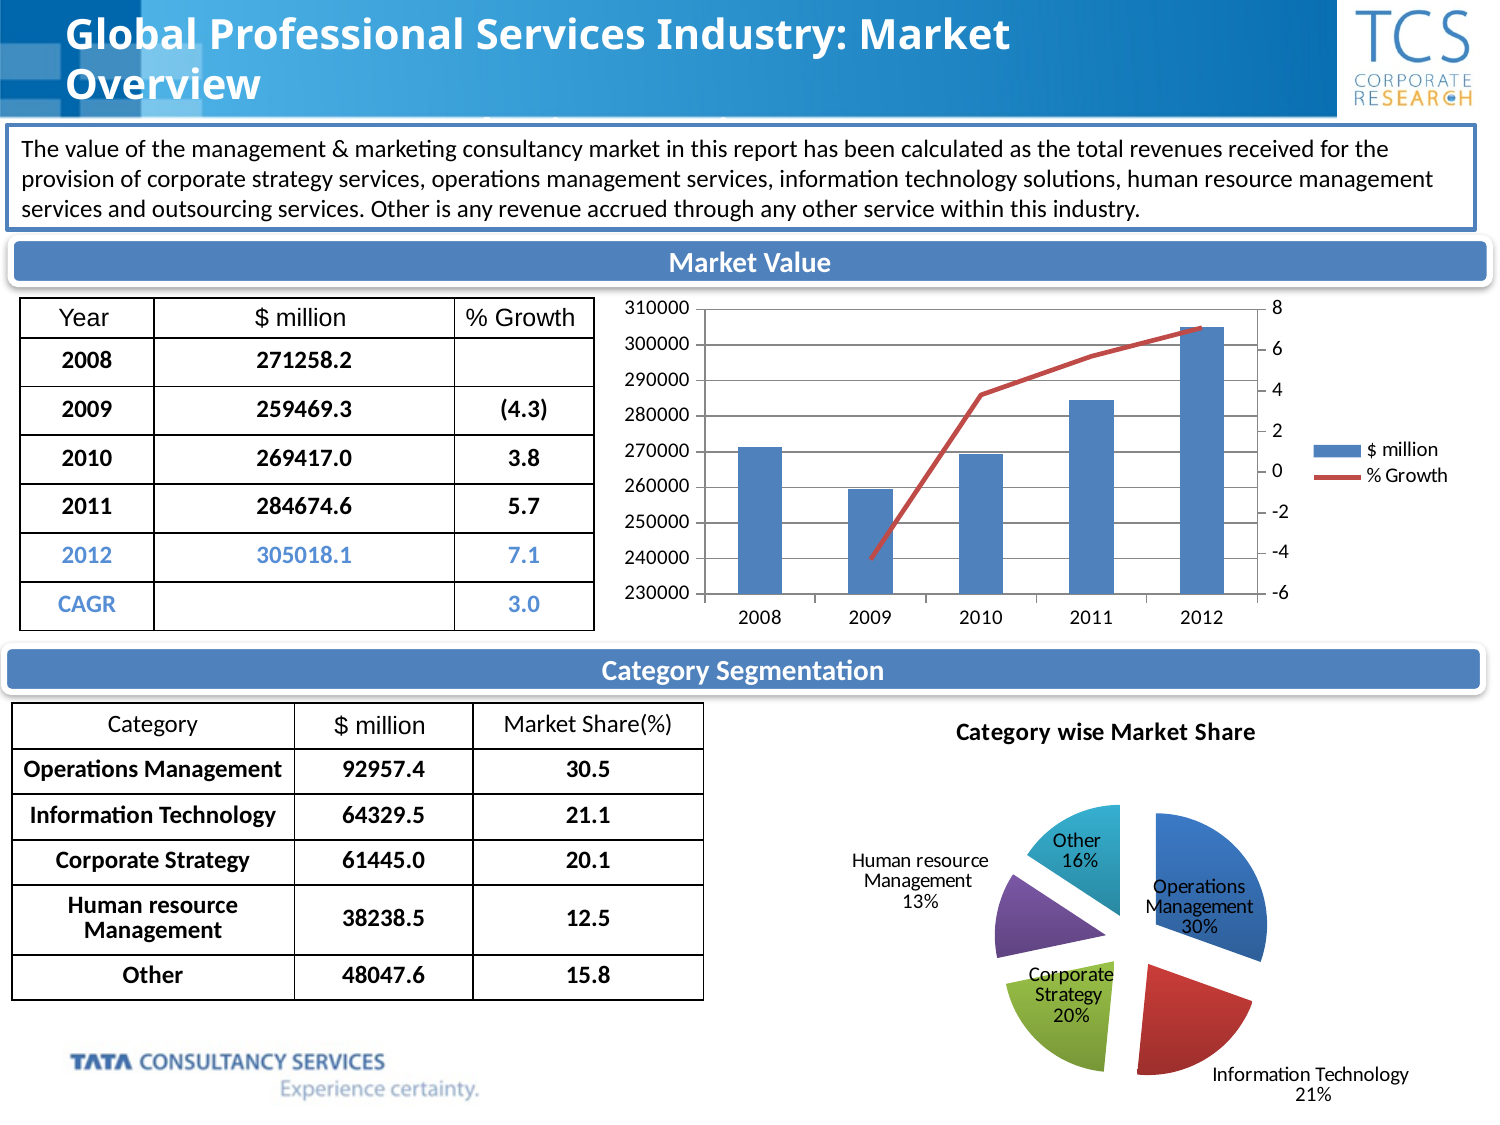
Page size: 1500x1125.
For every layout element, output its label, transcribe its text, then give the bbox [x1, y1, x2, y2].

table_header Market Share(%) [474, 704, 703, 748]
table_header Year [21, 299, 153, 337]
table_cell 12.5 [474, 886, 703, 954]
table_cell 269417.0 [155, 436, 454, 483]
table_cell Human resource Management [13, 886, 294, 954]
table_header $ million [295, 704, 472, 748]
table_cell 21.1 [474, 795, 703, 839]
table_cell 20.1 [474, 841, 703, 884]
table_header $ million [155, 299, 454, 337]
table_cell 15.8 [474, 956, 703, 999]
chart [712, 697, 1500, 1124]
text_box Global Professional Services Industry: Market Overview Management & Marketing Services [50, 0, 1200, 123]
table_cell 2009 [21, 387, 153, 434]
table_cell Information Technology [13, 795, 294, 839]
table_cell 61445.0 [295, 841, 472, 884]
table_cell Operations Management [13, 750, 294, 793]
table_cell 64329.5 [295, 795, 472, 839]
picture [0, 0, 1500, 1124]
chart [606, 292, 1477, 637]
table_cell 2011 [21, 485, 153, 532]
table_cell 2010 [21, 436, 153, 483]
table_cell [455, 339, 593, 386]
table_cell 305018.1 [155, 534, 454, 581]
table_cell (4.3) [455, 387, 593, 434]
table_header % Growth [455, 299, 593, 337]
table_cell 30.5 [474, 750, 703, 793]
table_cell [155, 583, 454, 630]
table_cell Corporate Strategy [13, 841, 294, 884]
table_cell 48047.6 [295, 956, 472, 999]
text_box Category Segmentation [0, 642, 1487, 696]
text_box The value of the management & marketing consultancy market in this report has been calculated as the total revenues received for the provision of corporate strategy services, operations management services, information technology solutions, human resource management services and outsourcing services. Other is any revenue accrued through any other service within this industry. [5, 123, 1477, 232]
table_cell 271258.2 [155, 339, 454, 386]
table_cell 2008 [21, 339, 153, 386]
table_cell 259469.3 [155, 387, 454, 434]
table_cell 2012 [21, 534, 153, 581]
table_cell Other [13, 956, 294, 999]
text_box Market Value [7, 234, 1493, 288]
table_cell 92957.4 [295, 750, 472, 793]
table_cell 5.7 [455, 485, 593, 532]
table_cell 3.0 [455, 583, 593, 630]
table_cell 284674.6 [155, 485, 454, 532]
table_header Category [13, 704, 294, 748]
table_cell CAGR [21, 583, 153, 630]
table_cell 38238.5 [295, 886, 472, 954]
table_cell 3.8 [455, 436, 593, 483]
table_cell 7.1 [455, 534, 593, 581]
